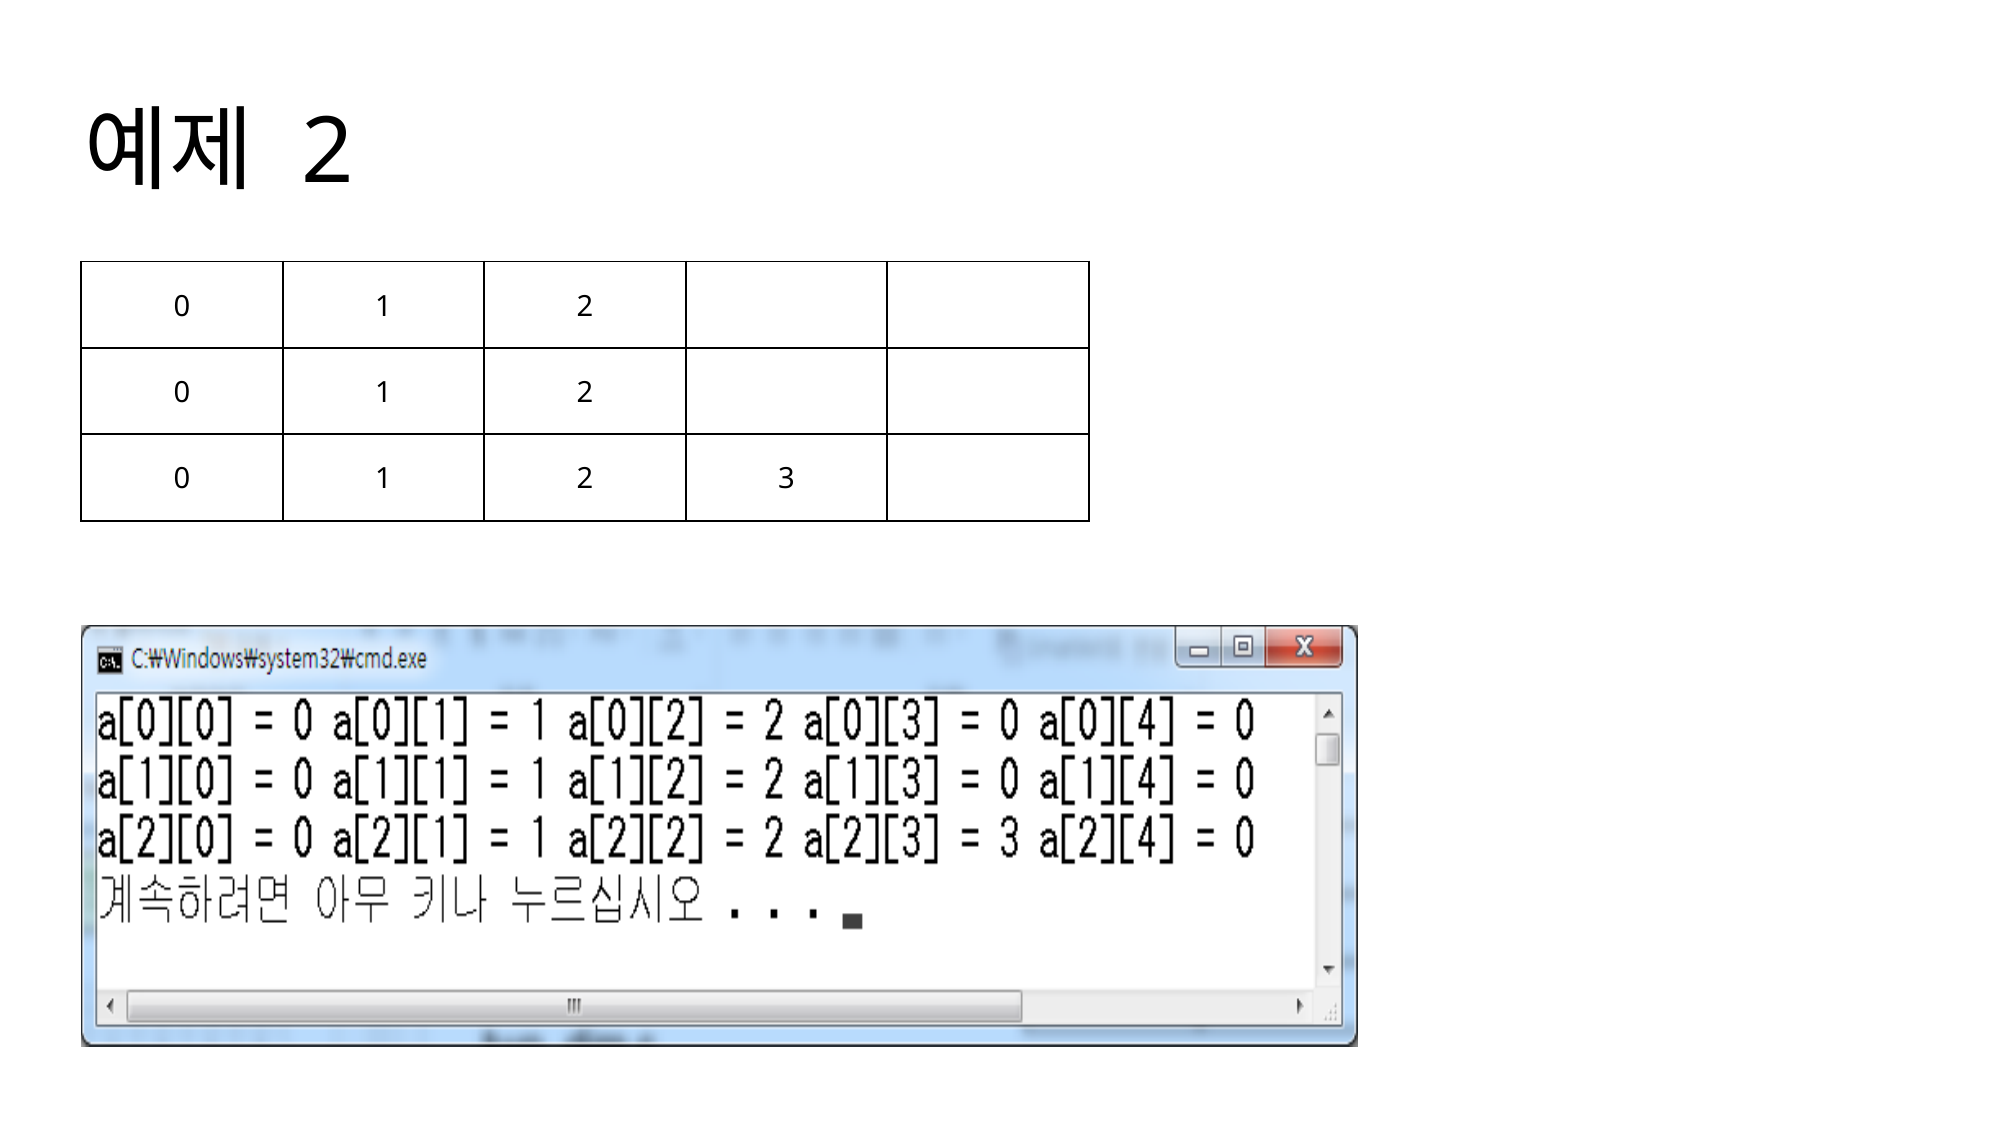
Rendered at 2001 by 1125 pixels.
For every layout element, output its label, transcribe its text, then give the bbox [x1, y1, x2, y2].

table_header [888, 262, 1088, 347]
table_cell [888, 435, 1088, 520]
title 예제 2 [69, 43, 1795, 262]
table_cell 0 [82, 349, 282, 433]
table_cell [888, 349, 1088, 433]
table_header [687, 262, 886, 347]
table_cell 0 [82, 435, 282, 520]
table_cell 2 [485, 435, 685, 520]
table_cell 3 [687, 435, 886, 520]
table_cell 2 [485, 349, 685, 433]
table_cell [687, 349, 886, 433]
table_header 2 [485, 262, 685, 347]
table_cell 1 [284, 435, 483, 520]
table_cell 1 [284, 349, 483, 433]
picture [81, 625, 1358, 1047]
table_header 0 [82, 262, 282, 347]
table_header 1 [284, 262, 483, 347]
